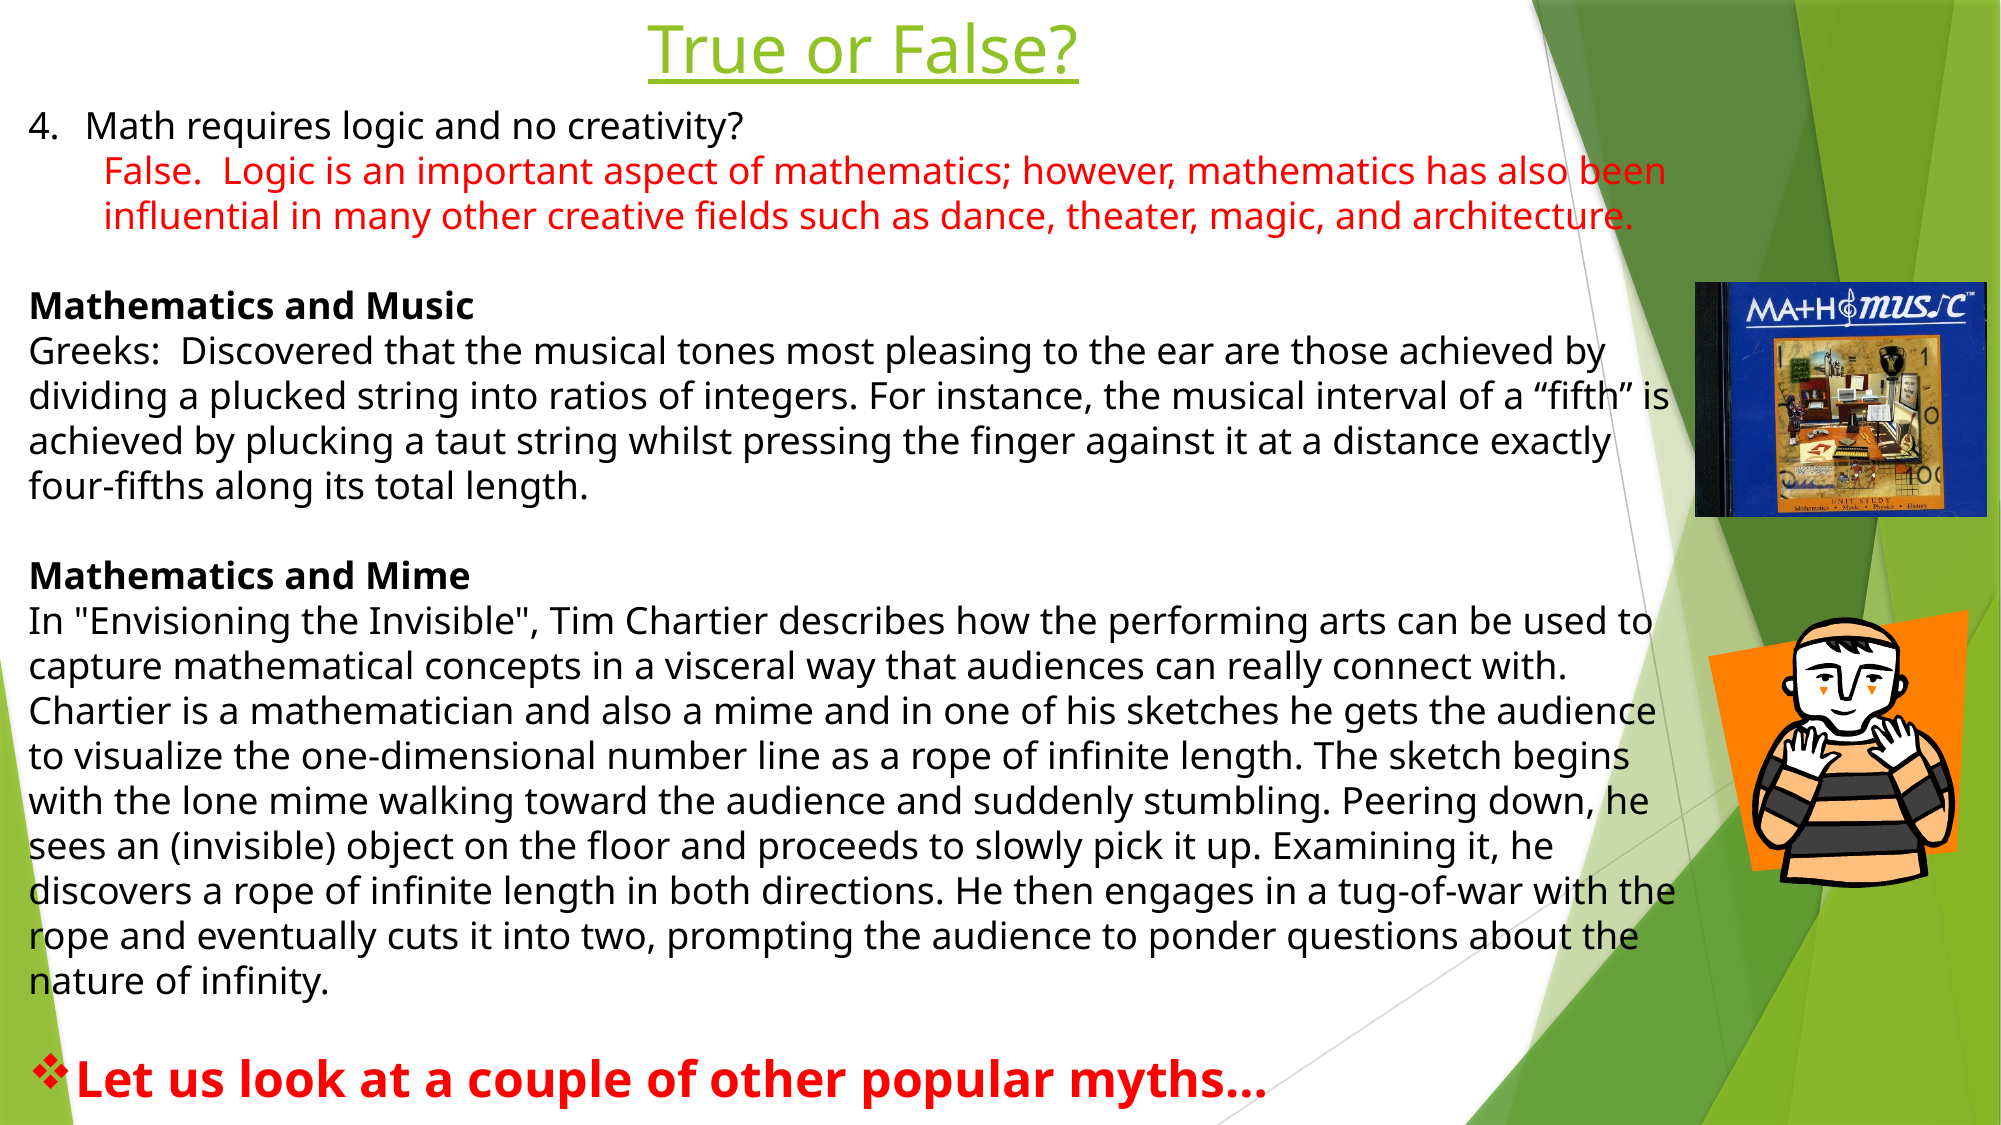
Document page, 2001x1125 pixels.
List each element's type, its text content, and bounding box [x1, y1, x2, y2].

picture [1694, 282, 1988, 517]
text_box True or False? [572, 0, 1154, 140]
picture [1707, 609, 1970, 890]
text_box Math requires logic and no creativity? False. Logic is an important aspect of mathematics; however, mathematics has also been influential in many other creative fields such as dance, theater, magic, and architecture. Mathematics and Music Greeks: Discovered that the musical tones most pleasing to the ear are those achieved by dividing a plucked string into ratios of integers. For instance, the musical interval of a “fifth” is achieved by plucking a taut string whilst pressing the finger against it at a distance exactly four-fifths along its total length. Mathematics and Mime In "Envisioning the Invisible", Tim Chartier describes how the performing arts can be used to capture mathematical concepts in a visceral way that audiences can really connect with. Chartier is a mathematician and also a mime and in one of his sketches he gets the audience to visualize the one-dimensional number line as a rope of infinite length. The sketch begins with the lone mime walking toward the audience and suddenly stumbling. Peering down, he sees an (invisible) object on the floor and proceeds to slowly pick it up. Examining it, he discovers a rope of infinite length in both directions. He then engages in a tug-of-war with the rope and eventually cuts it into two, prompting the audience to ponder questions about the nature of infinity. Let us look at a couple of other popular myths… [13, 94, 1714, 1115]
